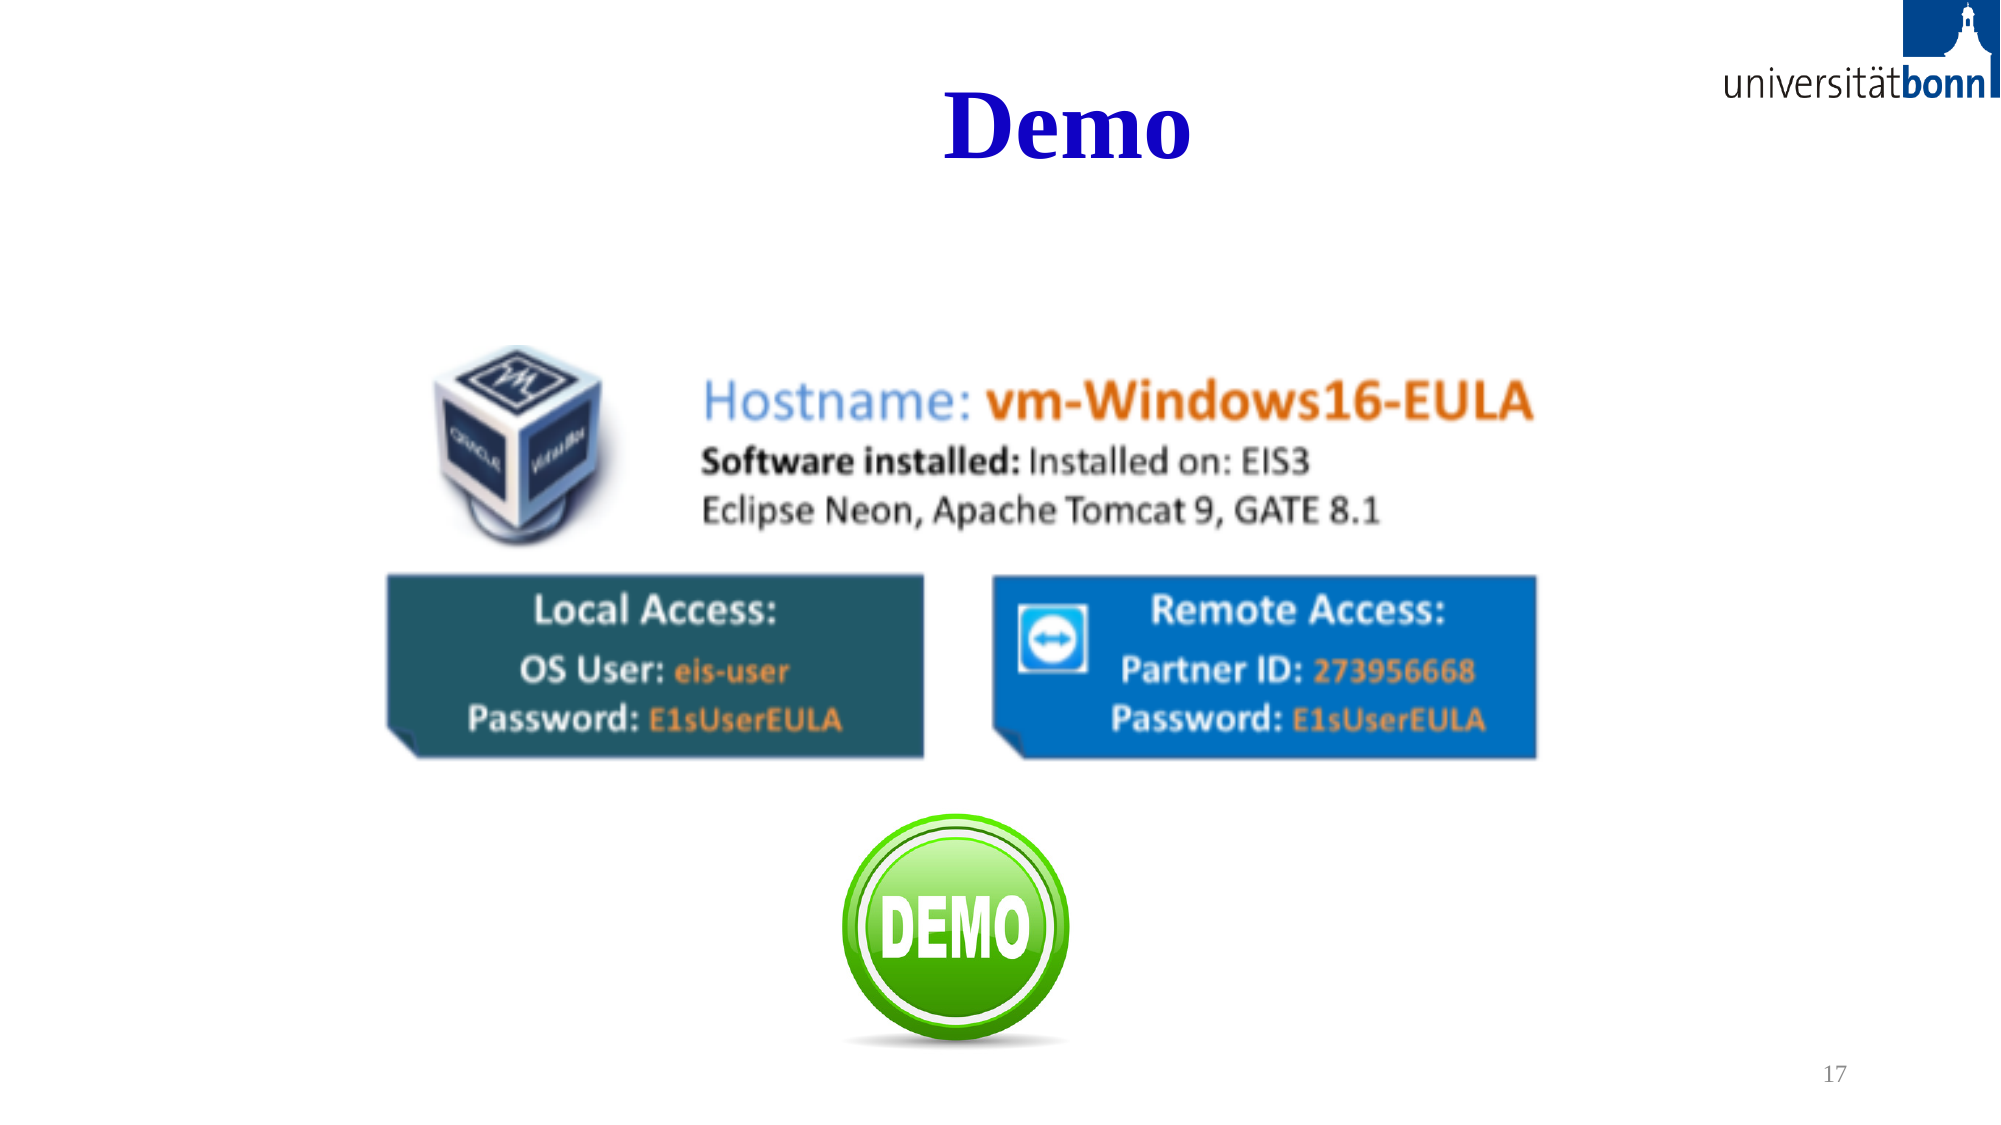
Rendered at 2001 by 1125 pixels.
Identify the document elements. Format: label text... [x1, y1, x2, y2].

picture [323, 345, 1652, 772]
picture [1725, 0, 2000, 98]
slide_number 17 [1412, 1042, 1863, 1103]
picture [828, 802, 1083, 1056]
text_box Demo [533, 51, 1604, 187]
